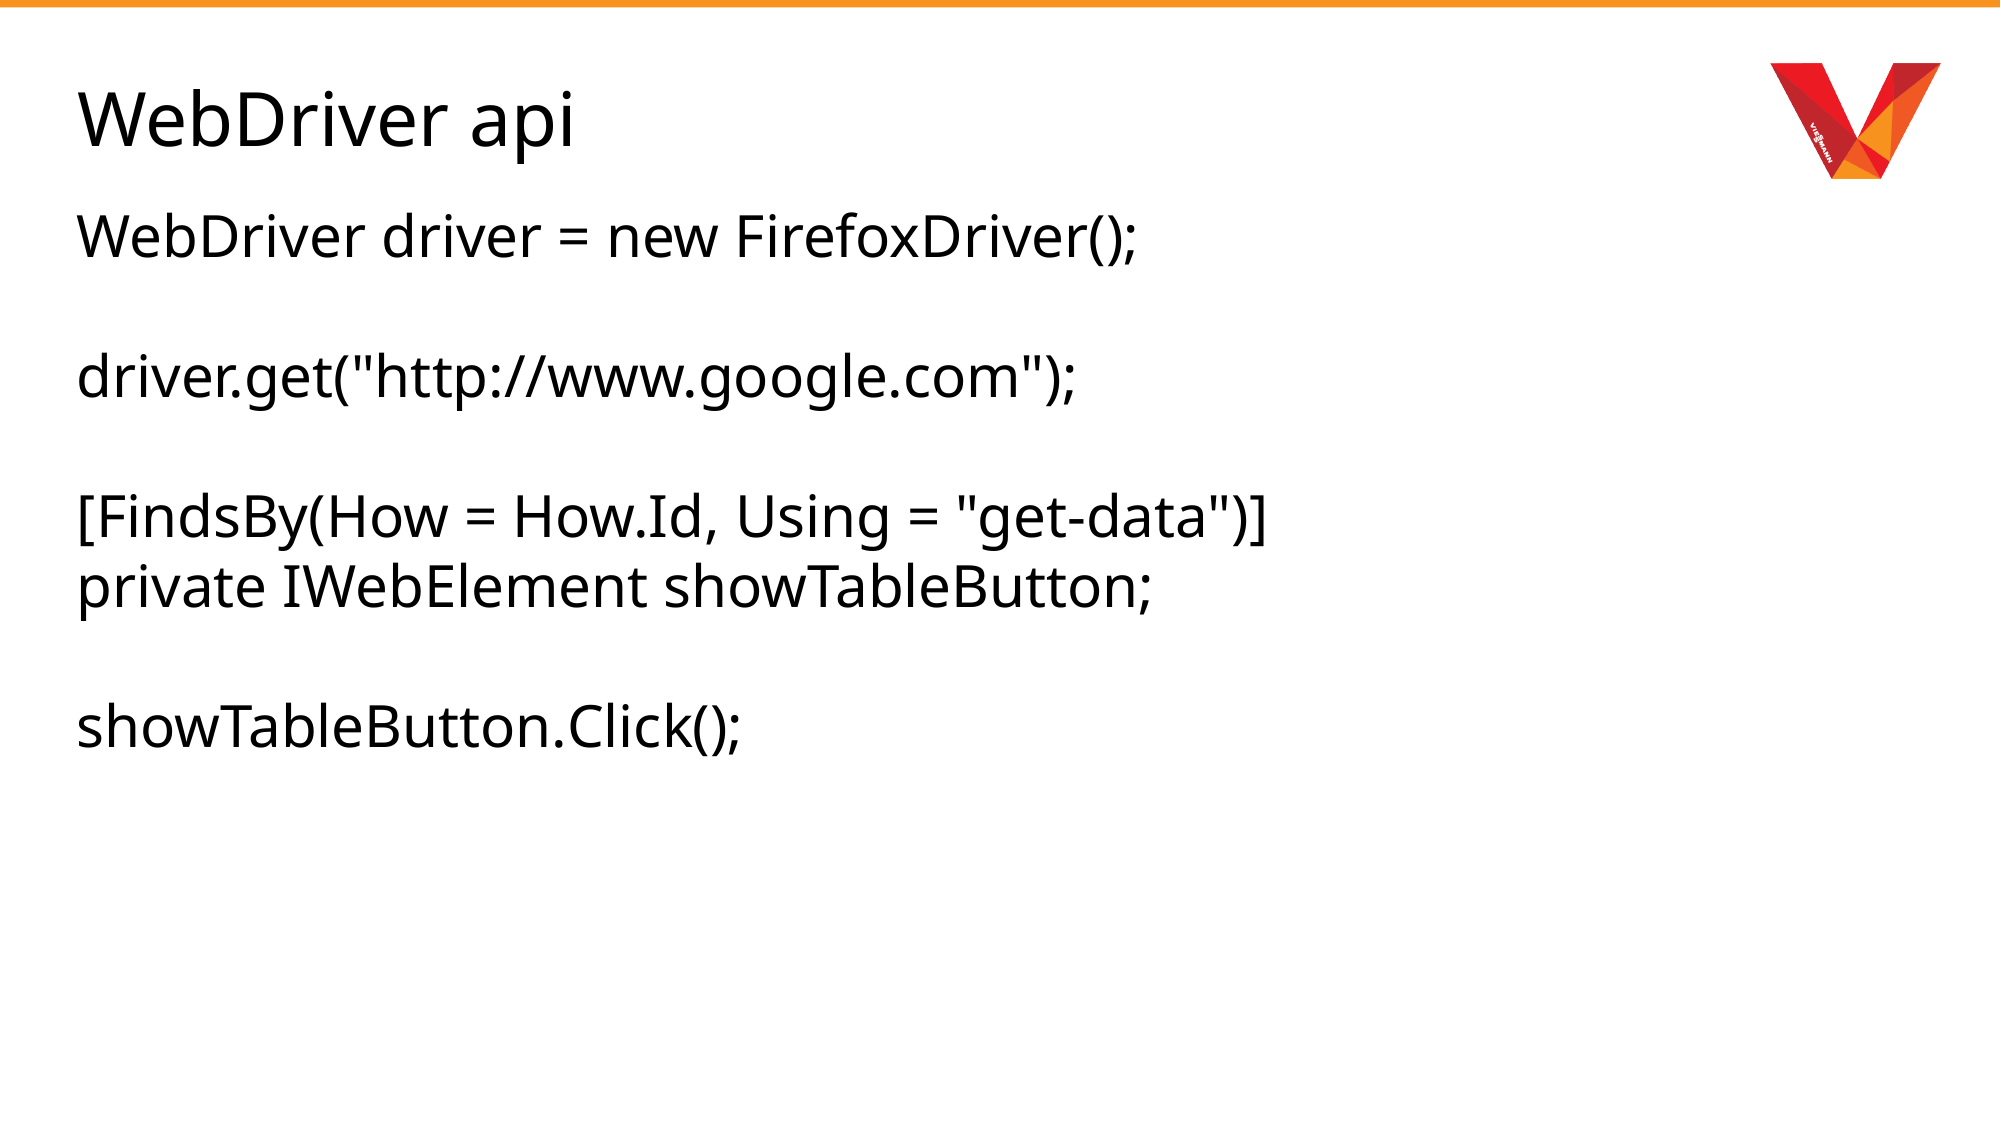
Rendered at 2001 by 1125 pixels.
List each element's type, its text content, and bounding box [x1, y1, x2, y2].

title WebDriver api [62, 59, 1941, 185]
text_box WebDriver driver = new FirefoxDriver(); driver.get("http://www.google.com"); [FindsBy(How = How.Id, Using = "get-data")] private IWebElement showTableButton; showTableButton.Click(); [62, 191, 1500, 836]
